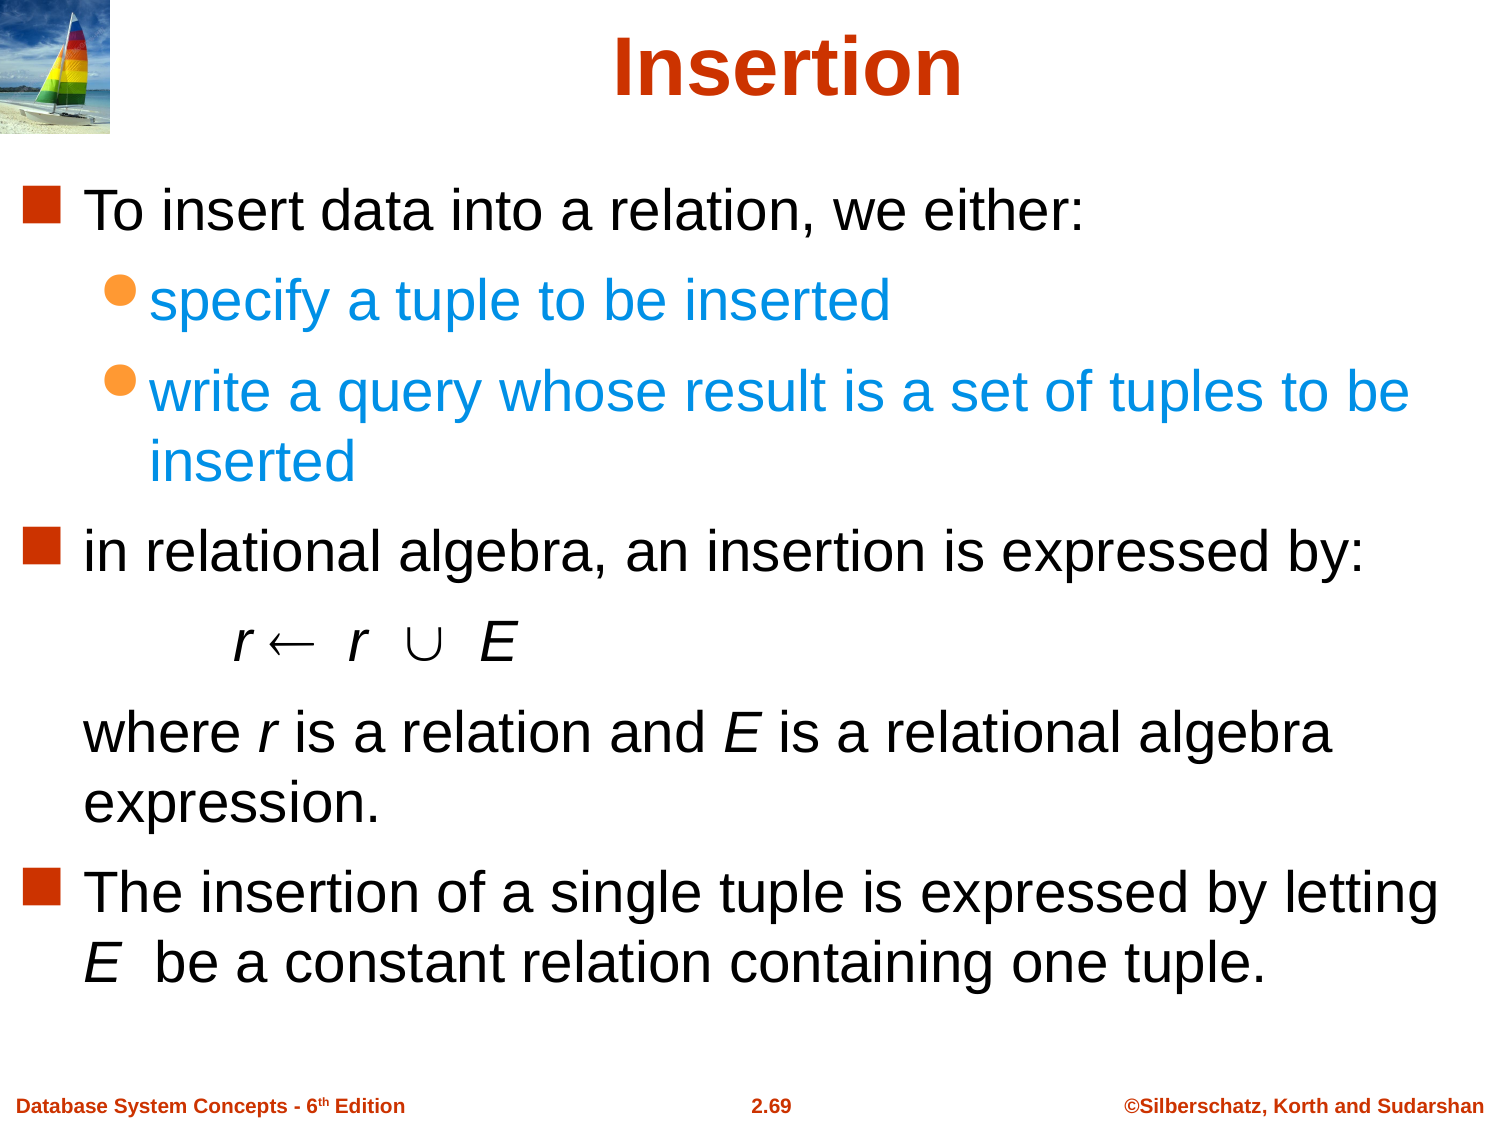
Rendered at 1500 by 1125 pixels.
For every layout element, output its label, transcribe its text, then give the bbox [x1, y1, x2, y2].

list To insert data into a relation, we either: specify a tuple to be inserted write a query whose result is a set of tuples to be inserted in relational algebra, an insertion is expressed by: r  r  E where r is a relation and E is a relational algebra expression. The insertion of a single tuple is expressed by letting E be a constant relation containing one tuple. [12, 164, 1484, 1048]
picture [0, 0, 110, 134]
title Insertion [125, 18, 1452, 120]
